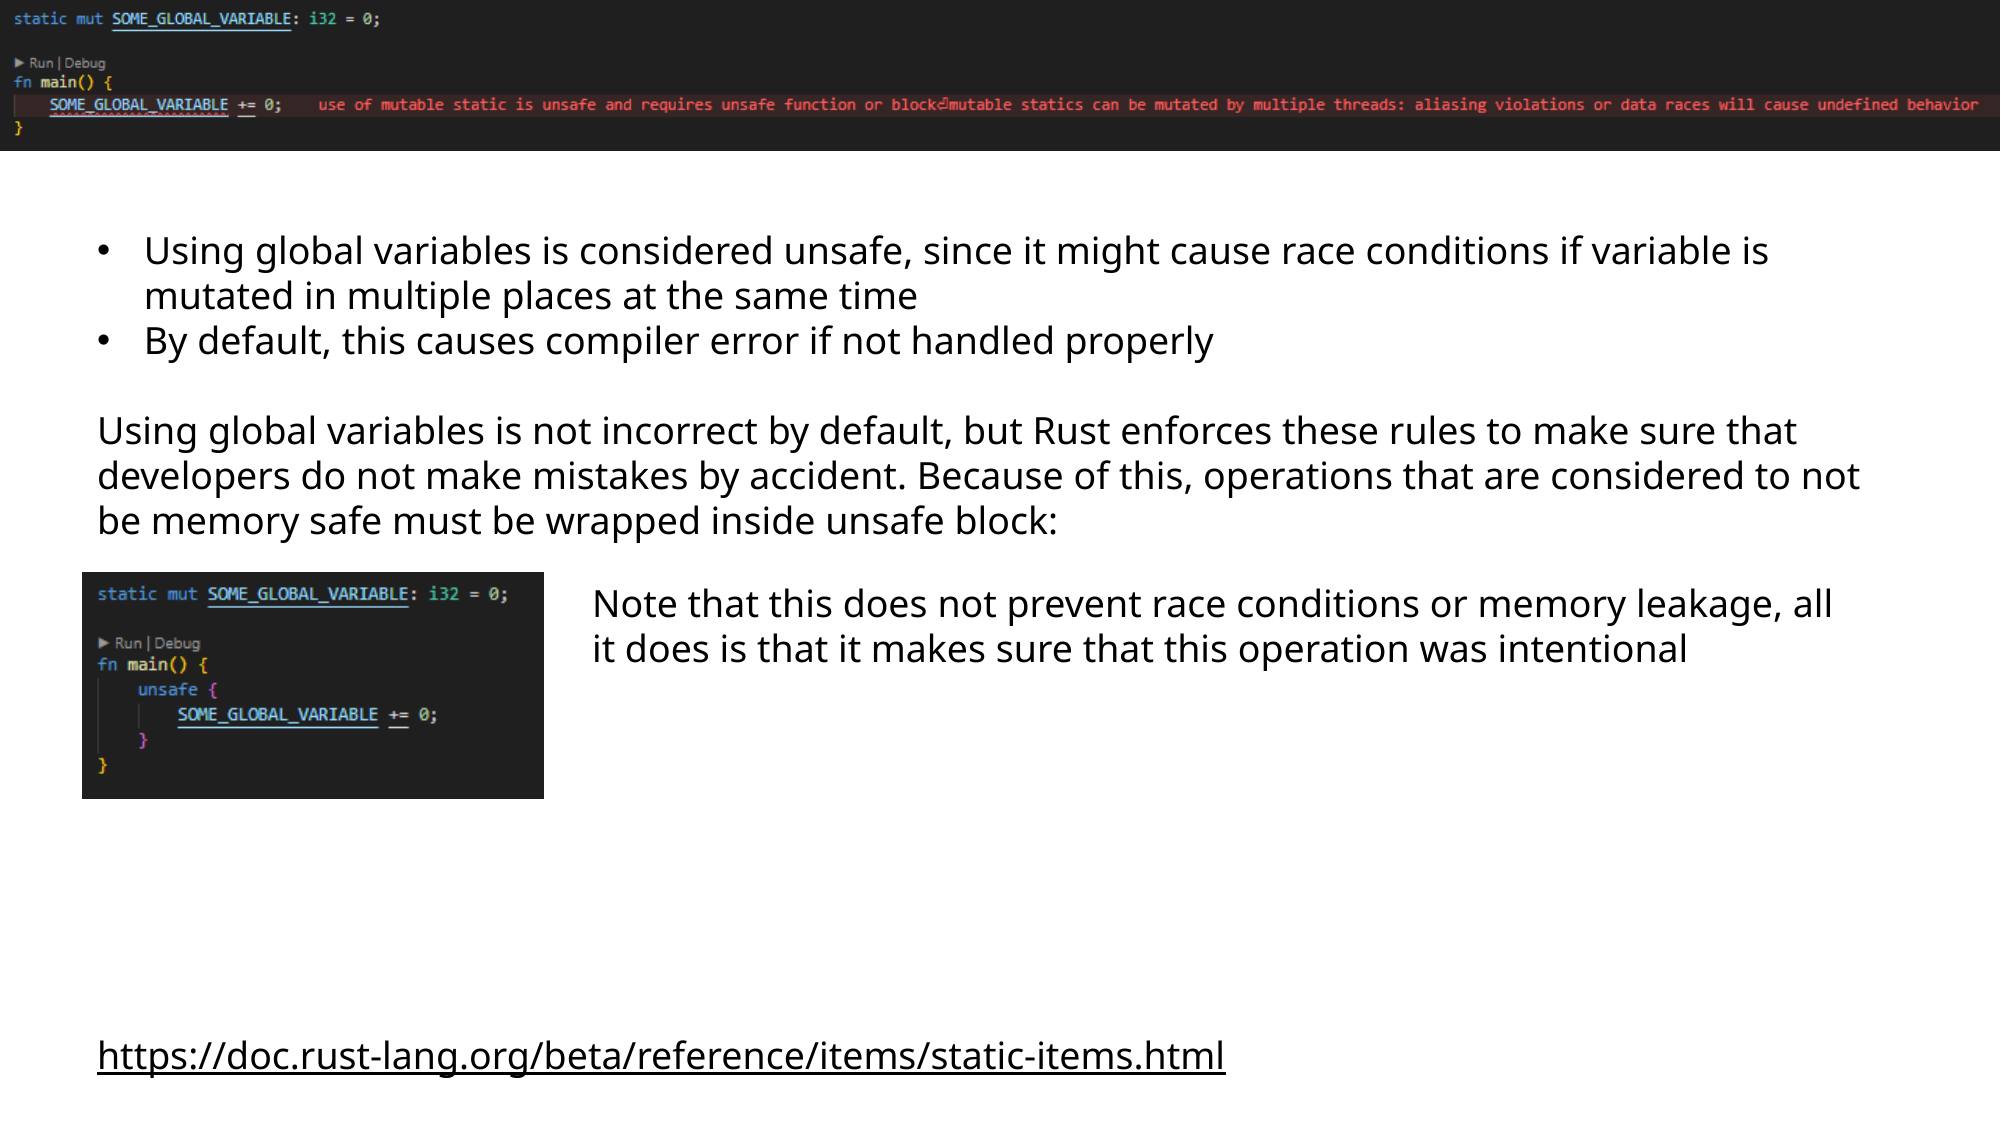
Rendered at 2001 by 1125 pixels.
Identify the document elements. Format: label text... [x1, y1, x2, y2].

picture [0, 0, 2000, 152]
text_box Note that this does not prevent race conditions or memory leakage, all it does is that it makes sure that this operation was intentional [577, 572, 1869, 678]
picture [81, 571, 544, 800]
text_box Using global variables is considered unsafe, since it might cause race conditions if variable is mutated in multiple places at the same time By default, this causes compiler error if not handled properly Using global variables is not incorrect by default, but Rust enforces these rules to make sure that developers do not make mistakes by accident. Because of this, operations that are considered to not be memory safe must be wrapped inside unsafe block: [82, 219, 1918, 549]
text_box https://doc.rust-lang.org/beta/reference/items/static-items.html [82, 1024, 1895, 1090]
